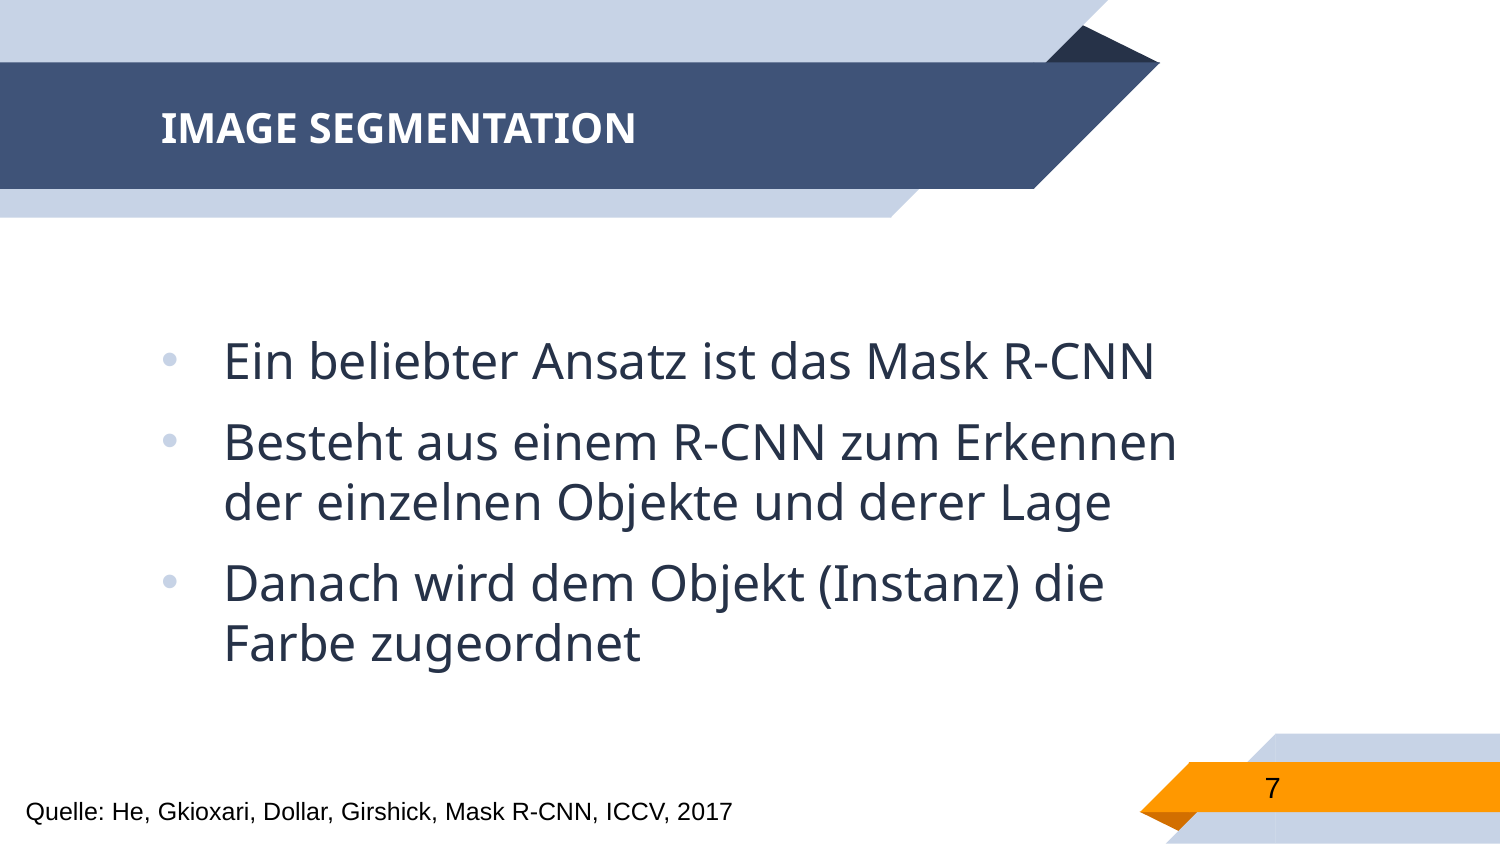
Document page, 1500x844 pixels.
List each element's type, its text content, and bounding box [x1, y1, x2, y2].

list Ein beliebter Ansatz ist das Mask R-CNN Besteht aus einem R-CNN zum Erkennen der einzelnen Objekte und derer Lage Danach wird dem Objekt (Instanz) die Farbe zugeordnet [133, 242, 1250, 759]
title IMAGE SEGMENTATION [133, 64, 1035, 190]
text_box Quelle: He, Gkioxari, Dollar, Girshick, Mask R-CNN, ICCV, 2017 [10, 788, 1207, 833]
slide_number 7 [1249, 760, 1494, 813]
